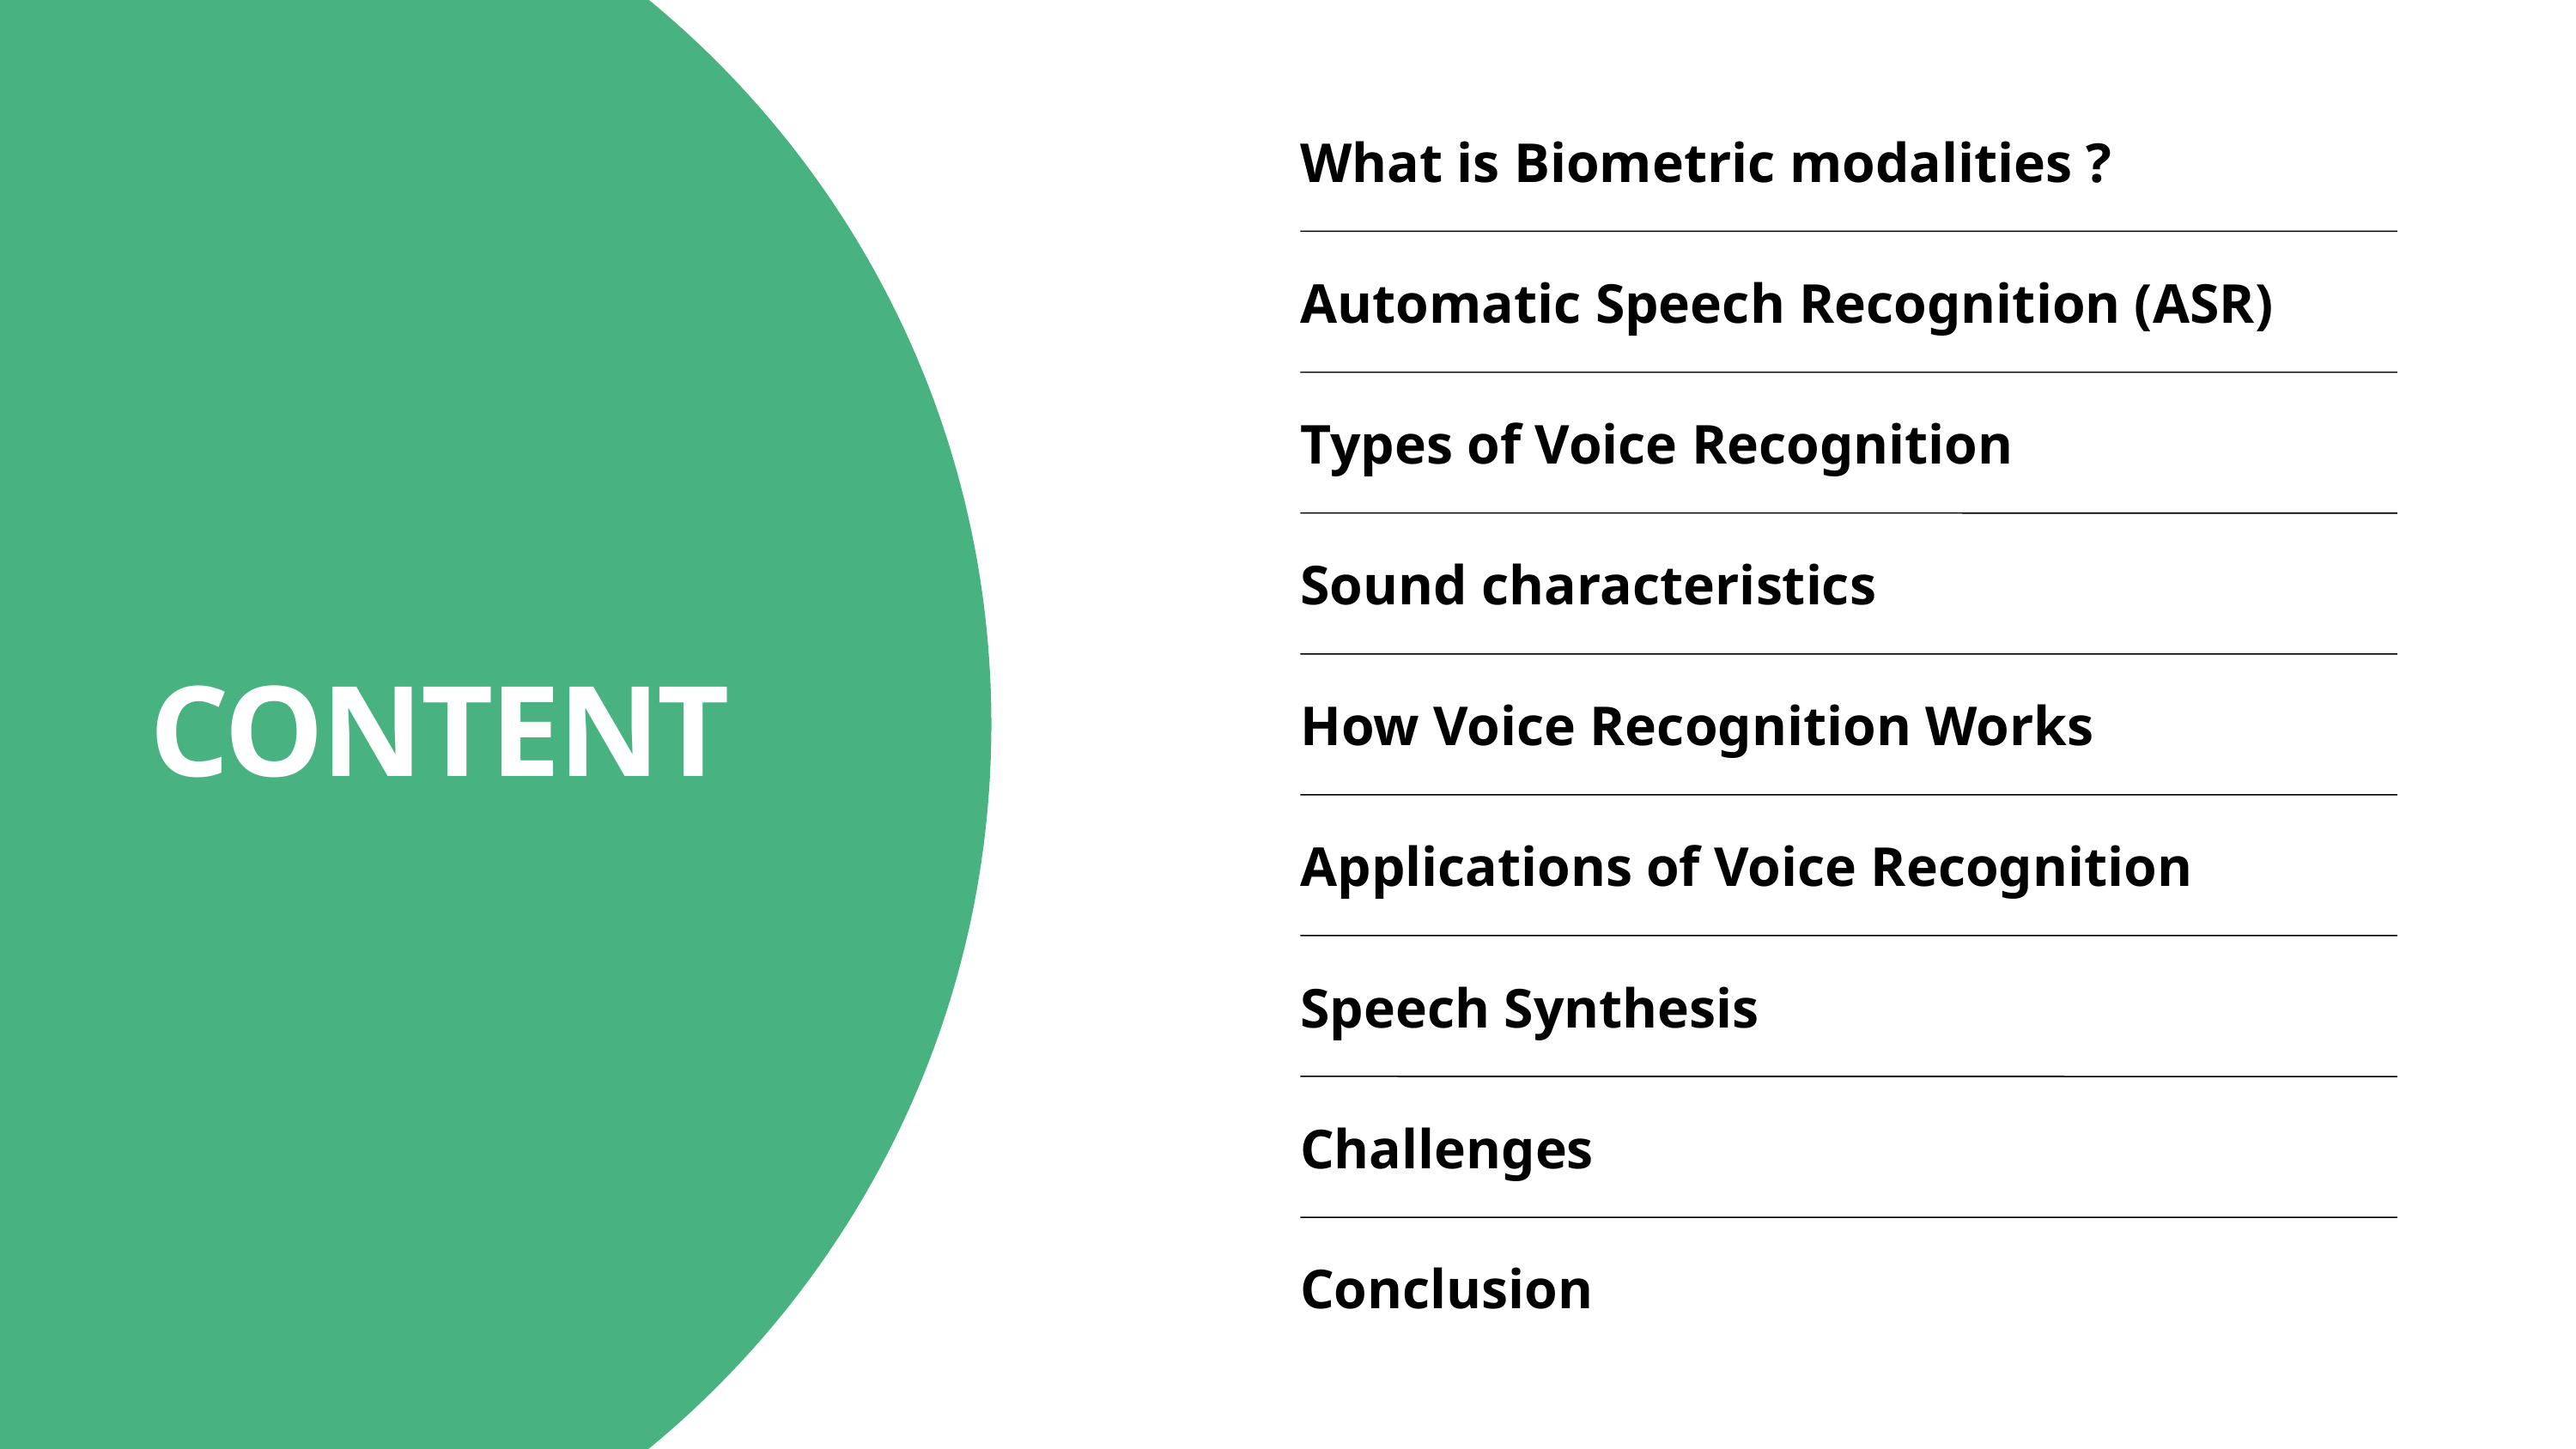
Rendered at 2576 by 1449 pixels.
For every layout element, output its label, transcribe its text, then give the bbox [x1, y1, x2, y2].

text_box Conclusion [1300, 1250, 2432, 1320]
text_box Applications of Voice Recognition [1300, 828, 2432, 898]
text_box Speech Synthesis [1300, 968, 2432, 1039]
text_box Types of Voice Recognition [1300, 404, 2432, 545]
text_box Challenges [1300, 1109, 2432, 1179]
text_box Sound characteristics [1300, 545, 2432, 616]
text_box What is Biometric modalities ? [1300, 123, 2432, 193]
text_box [0, 0, 992, 1449]
text_box How Voice Recognition Works [1300, 687, 2432, 757]
text_box Automatic Speech Recognition (ASR) [1300, 264, 2432, 335]
